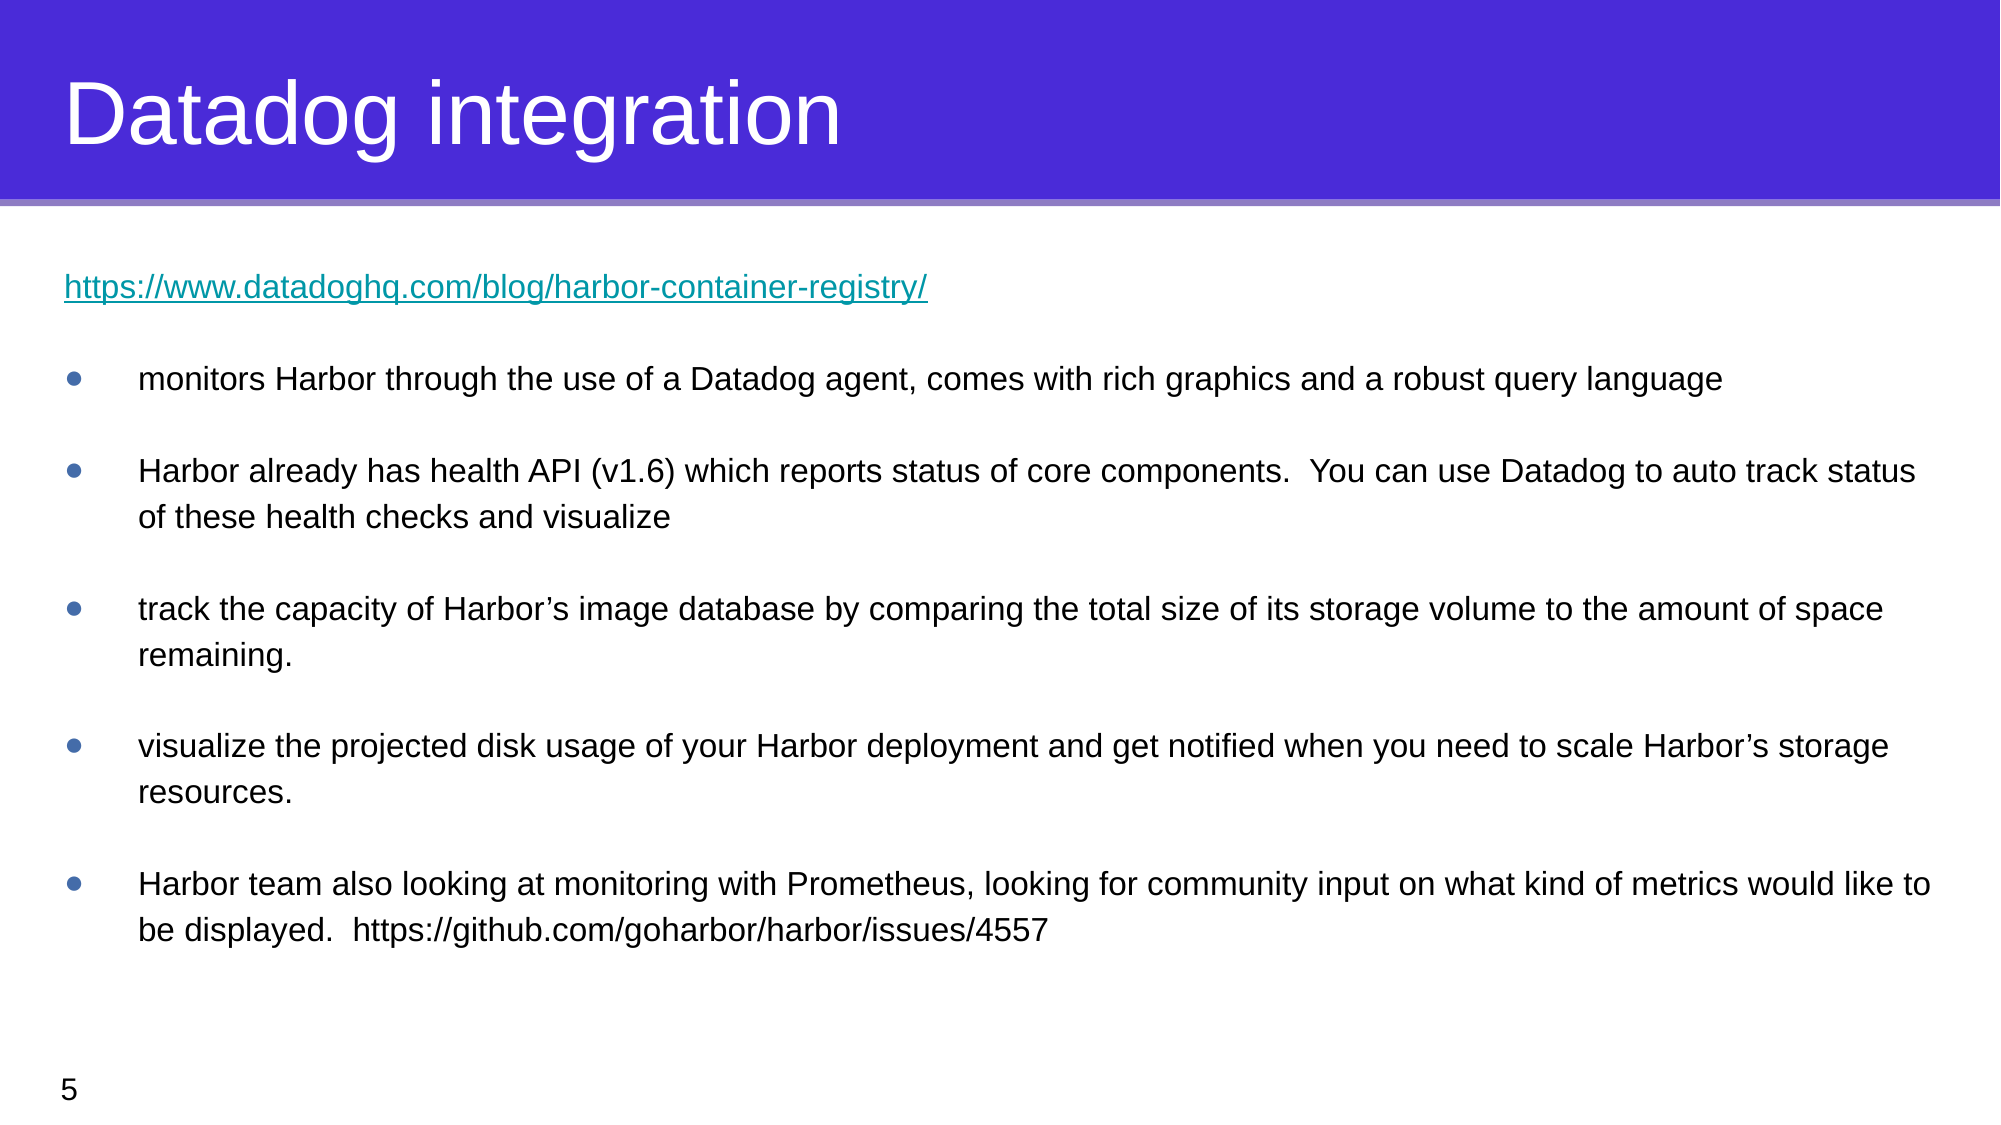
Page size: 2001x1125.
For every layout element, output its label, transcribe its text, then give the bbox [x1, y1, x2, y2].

list https://www.datadoghq.com/blog/harbor-container-registry/ monitors Harbor through the use of a Datadog agent, comes with rich graphics and a robust query language Harbor already has health API (v1.6) which reports status of core components. You can use Datadog to auto track status of these health checks and visualize track the capacity of Harbor’s image database by comparing the total size of its storage volume to the amount of space remaining. visualize the projected disk usage of your Harbor deployment and get notified when you need to scale Harbor’s storage resources. Harbor team also looking at monitoring with Prometheus, looking for community input on what kind of metrics would like to be displayed. https://github.com/goharbor/harbor/issues/4557 [43, 239, 1960, 987]
slide_number 5 [40, 1044, 161, 1125]
title Datadog integration [43, 34, 1907, 161]
